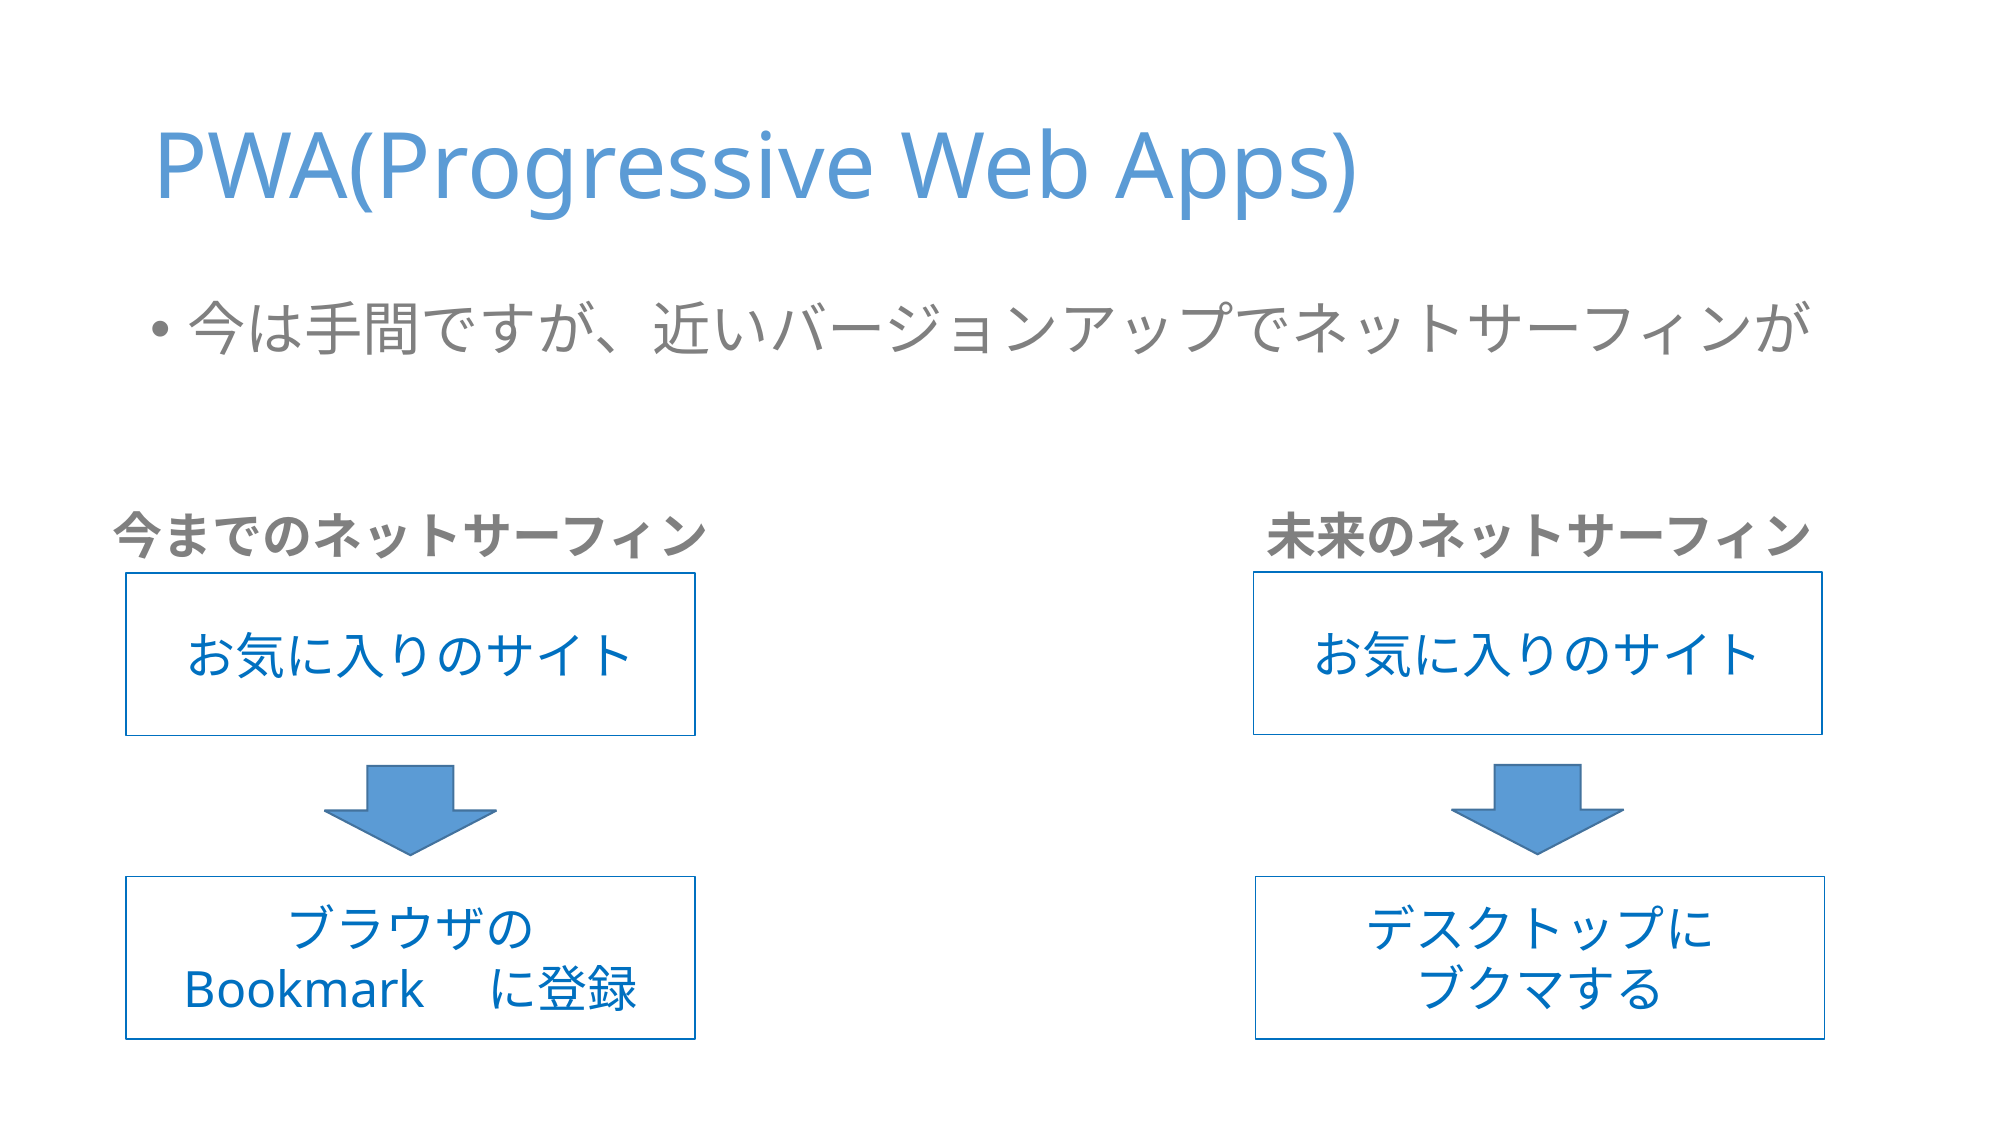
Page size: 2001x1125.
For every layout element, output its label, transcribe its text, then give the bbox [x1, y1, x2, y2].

list 今は手間ですが、近いバージョンアップでネットサーフィンが [135, 292, 1861, 1007]
text_box 今までのネットサーフィン [97, 504, 724, 574]
text_box お気に入りのサイト [126, 574, 695, 736]
text_box お気に入りのサイト [1253, 574, 1823, 735]
title PWA(Progressive Web Apps) [137, 59, 1863, 278]
text_box 未来のネットサーフィン [1251, 504, 1829, 574]
text_box [1451, 763, 1625, 856]
text_box [323, 764, 497, 857]
text_box デスクトップに ブクマする [1255, 876, 1825, 1040]
text_box ブラウザの Bookmark に登録 [126, 876, 695, 1040]
